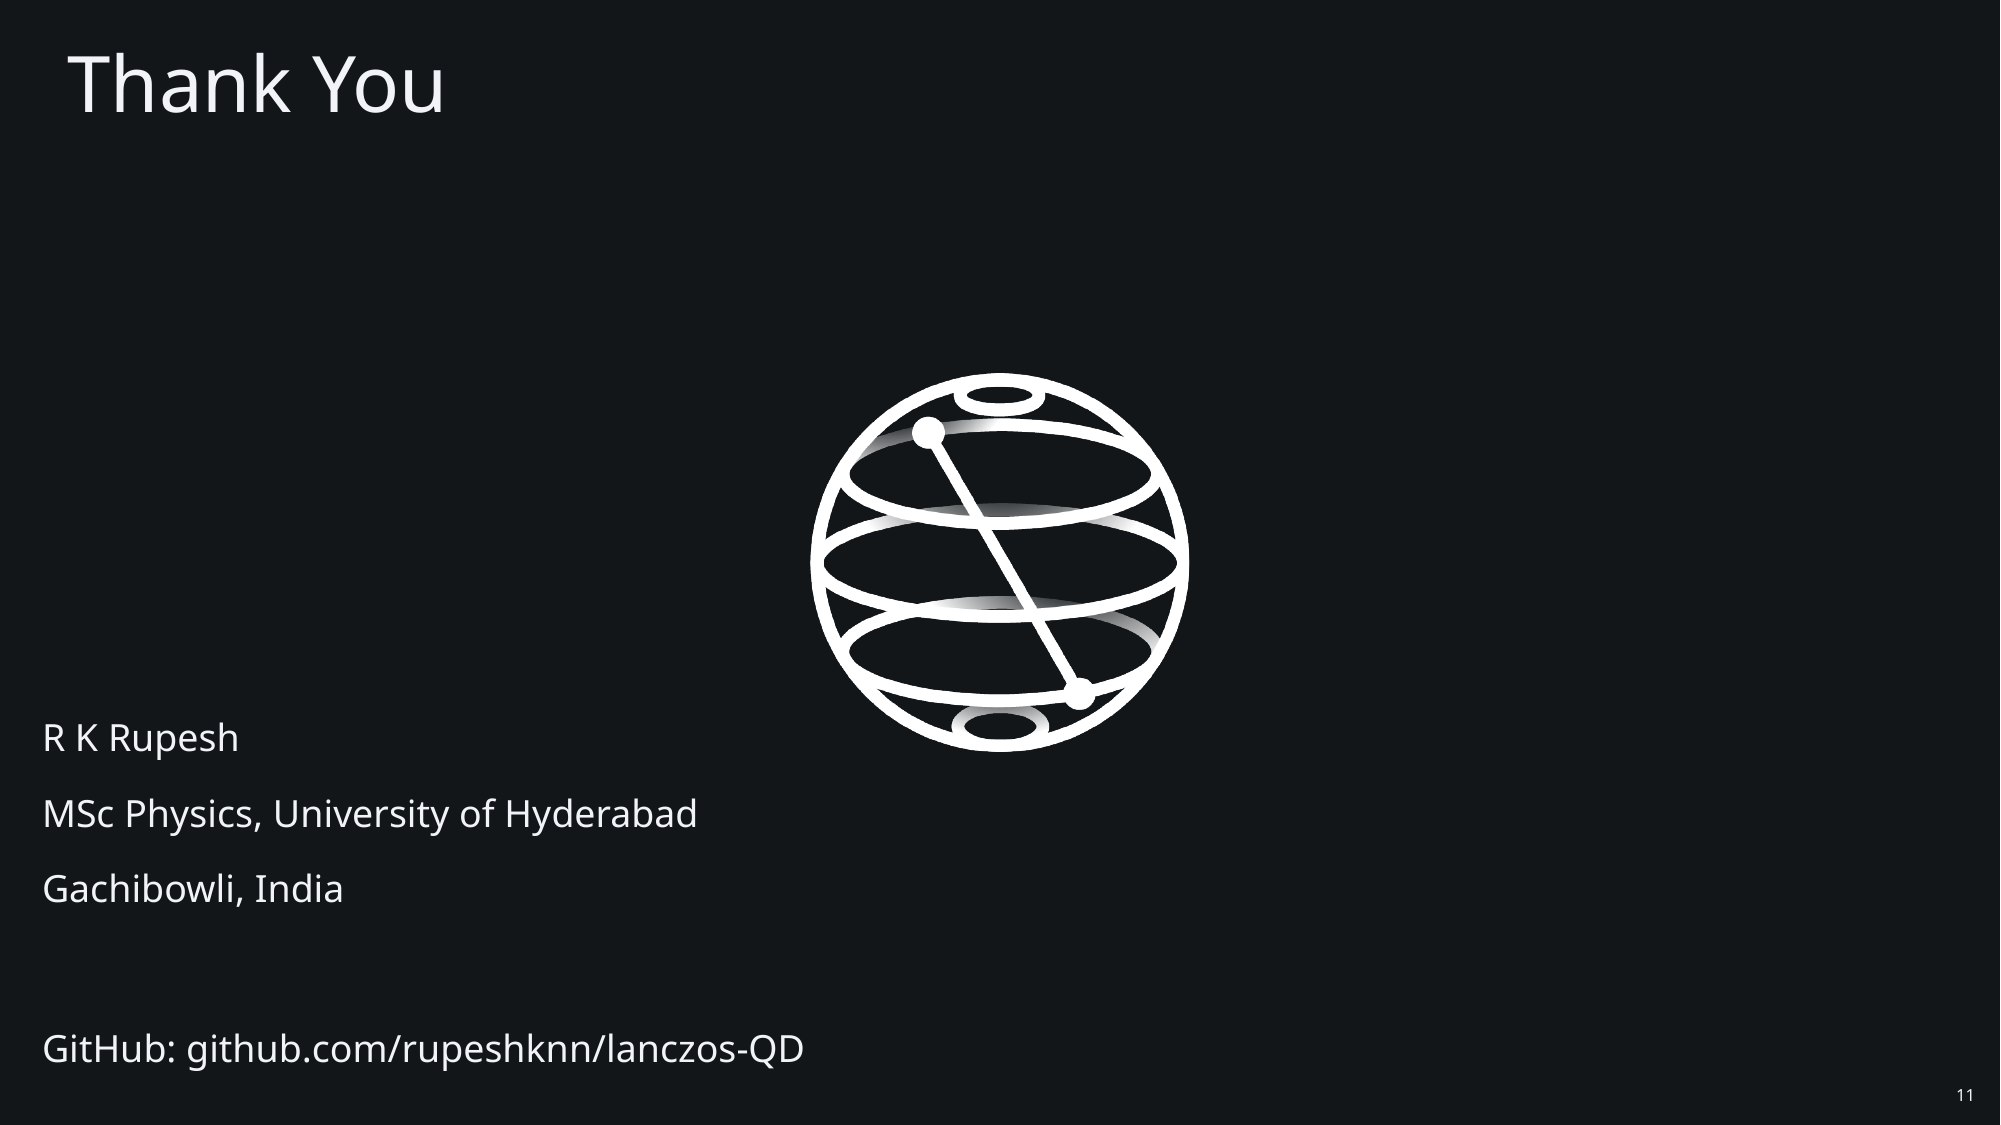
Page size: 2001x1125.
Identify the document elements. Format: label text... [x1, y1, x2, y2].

text_box R K Rupesh MSc Physics, University of Hyderabad Gachibowli, India GitHub: github.com/rupeshknn/lanczos-QD [27, 706, 925, 903]
picture [810, 373, 1190, 752]
text_box Thank You [53, 37, 950, 220]
text_box 11 [1577, 1083, 1975, 1109]
